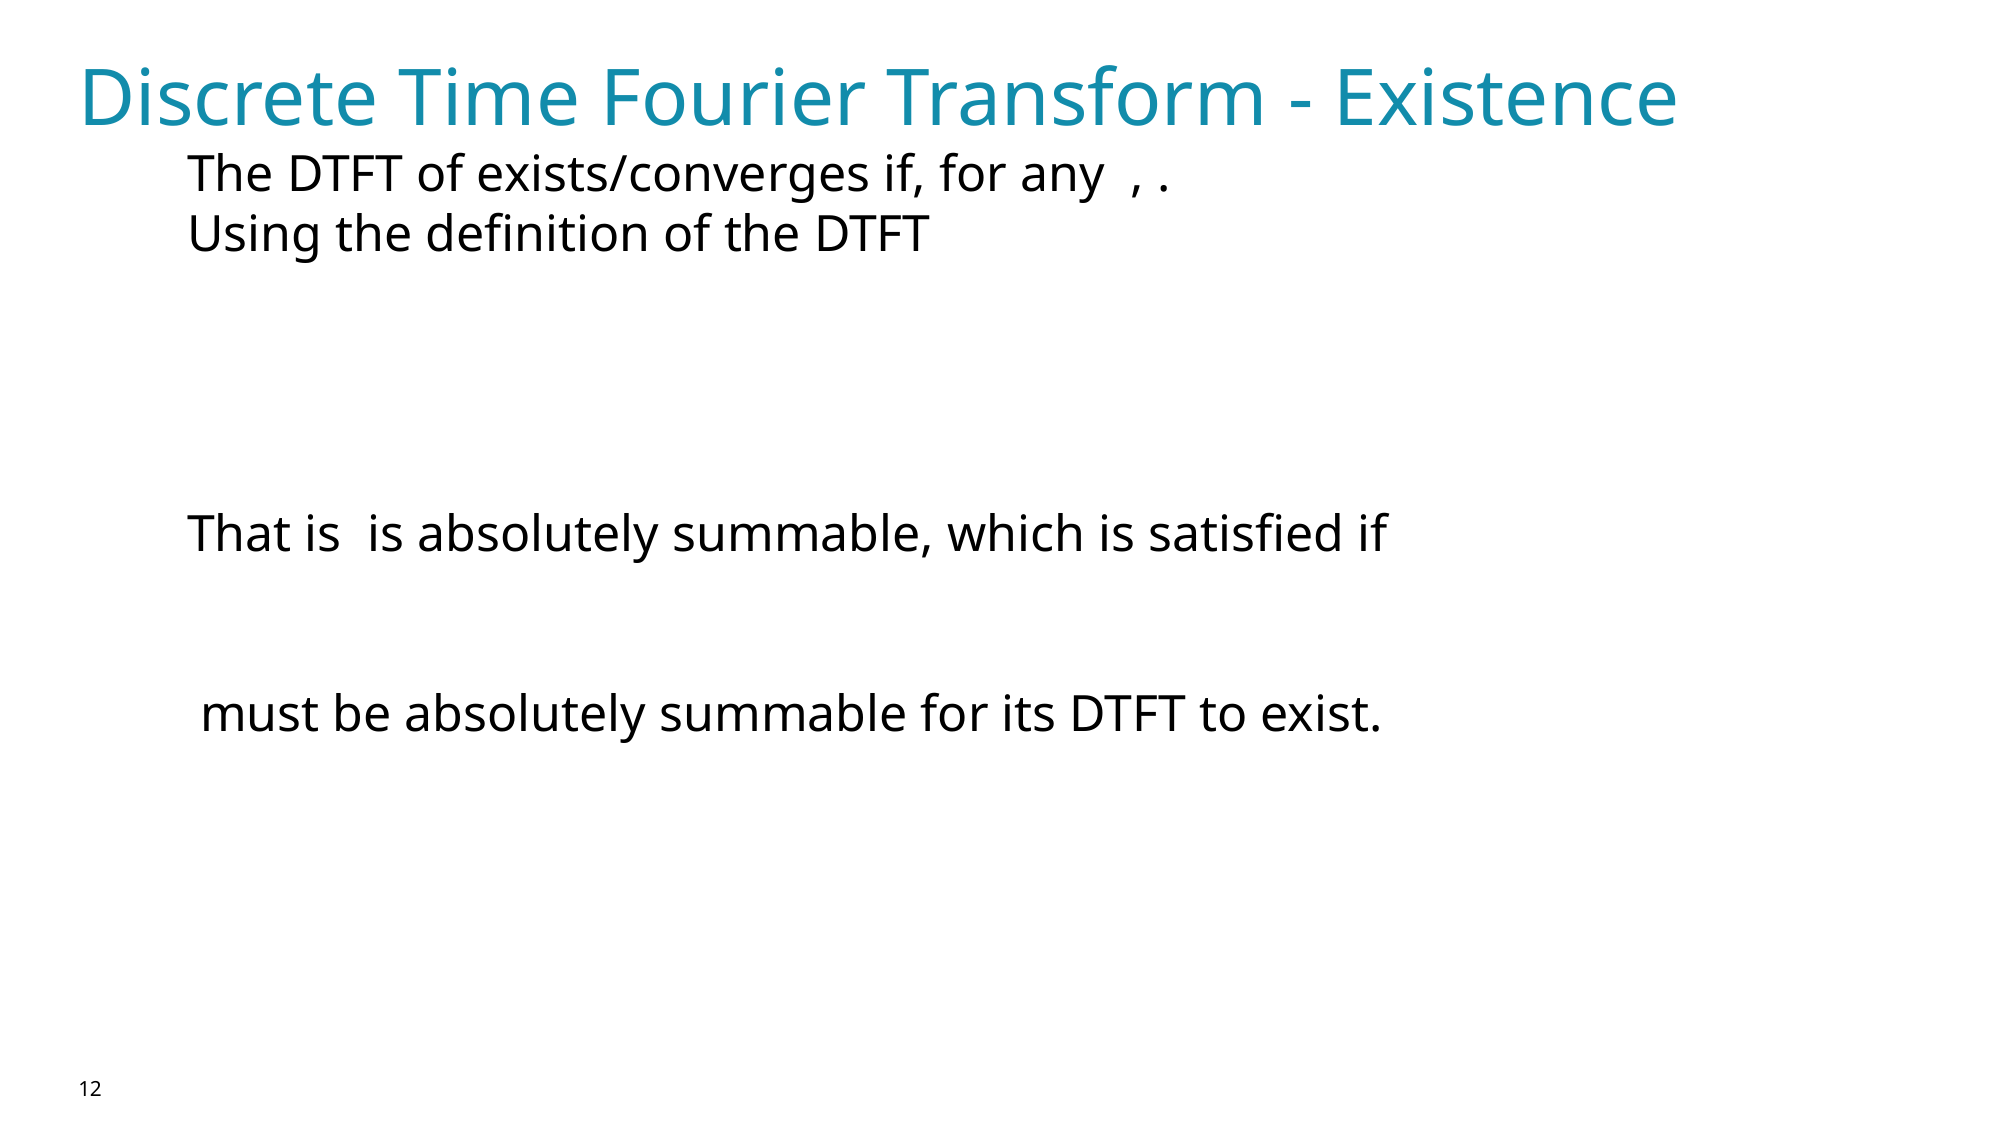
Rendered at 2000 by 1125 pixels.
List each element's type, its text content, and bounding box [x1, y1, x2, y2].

title Discrete Time Fourier Transform - Existence [78, 47, 1910, 142]
